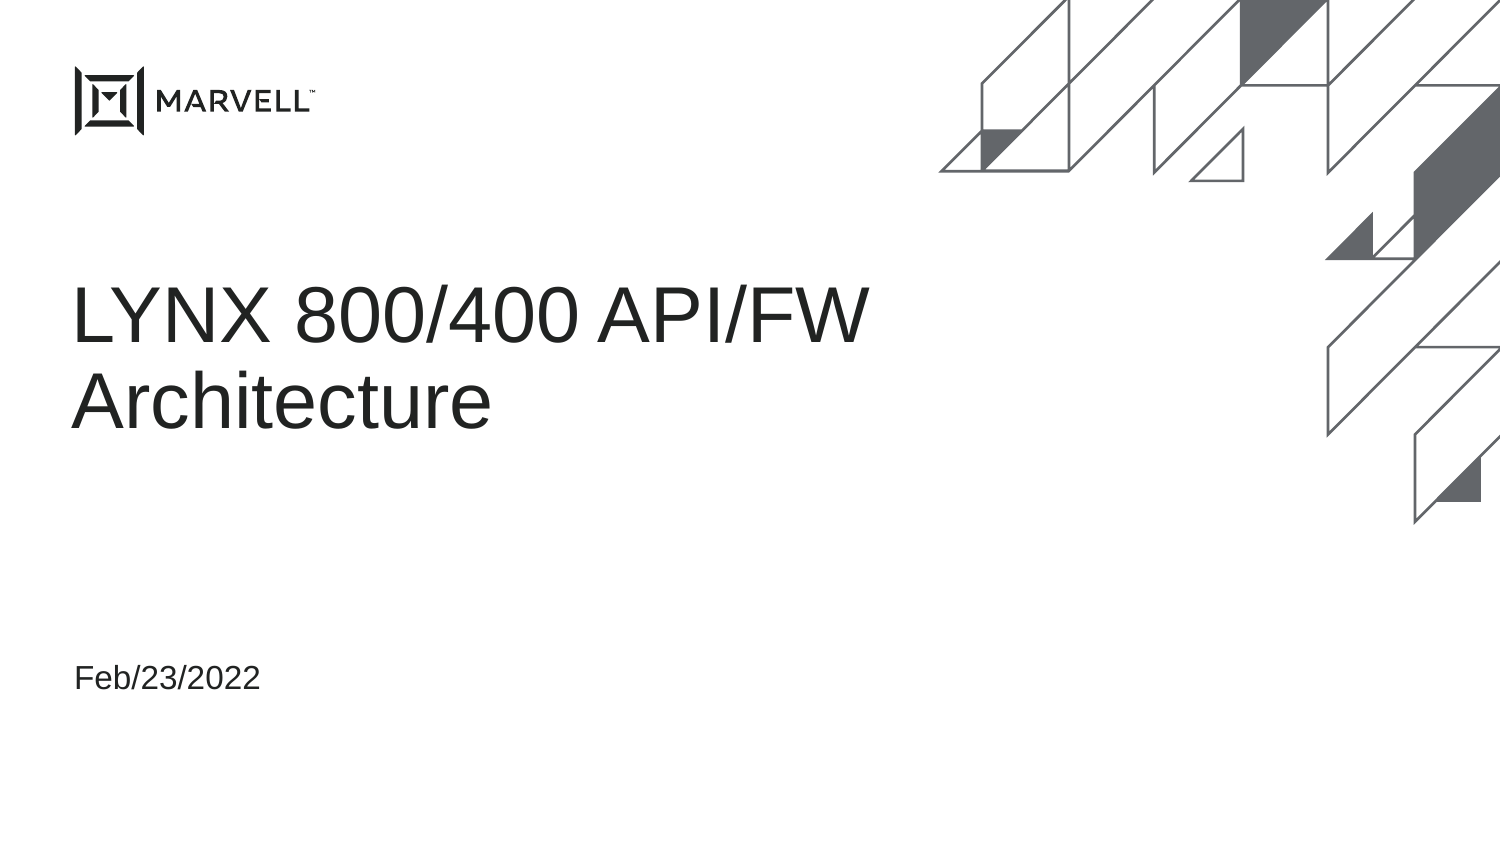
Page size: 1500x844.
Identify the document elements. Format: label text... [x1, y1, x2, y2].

list Feb/23/2022 [59, 656, 915, 697]
title LYNX 800/400 API/FW Architecture [56, 265, 1302, 446]
